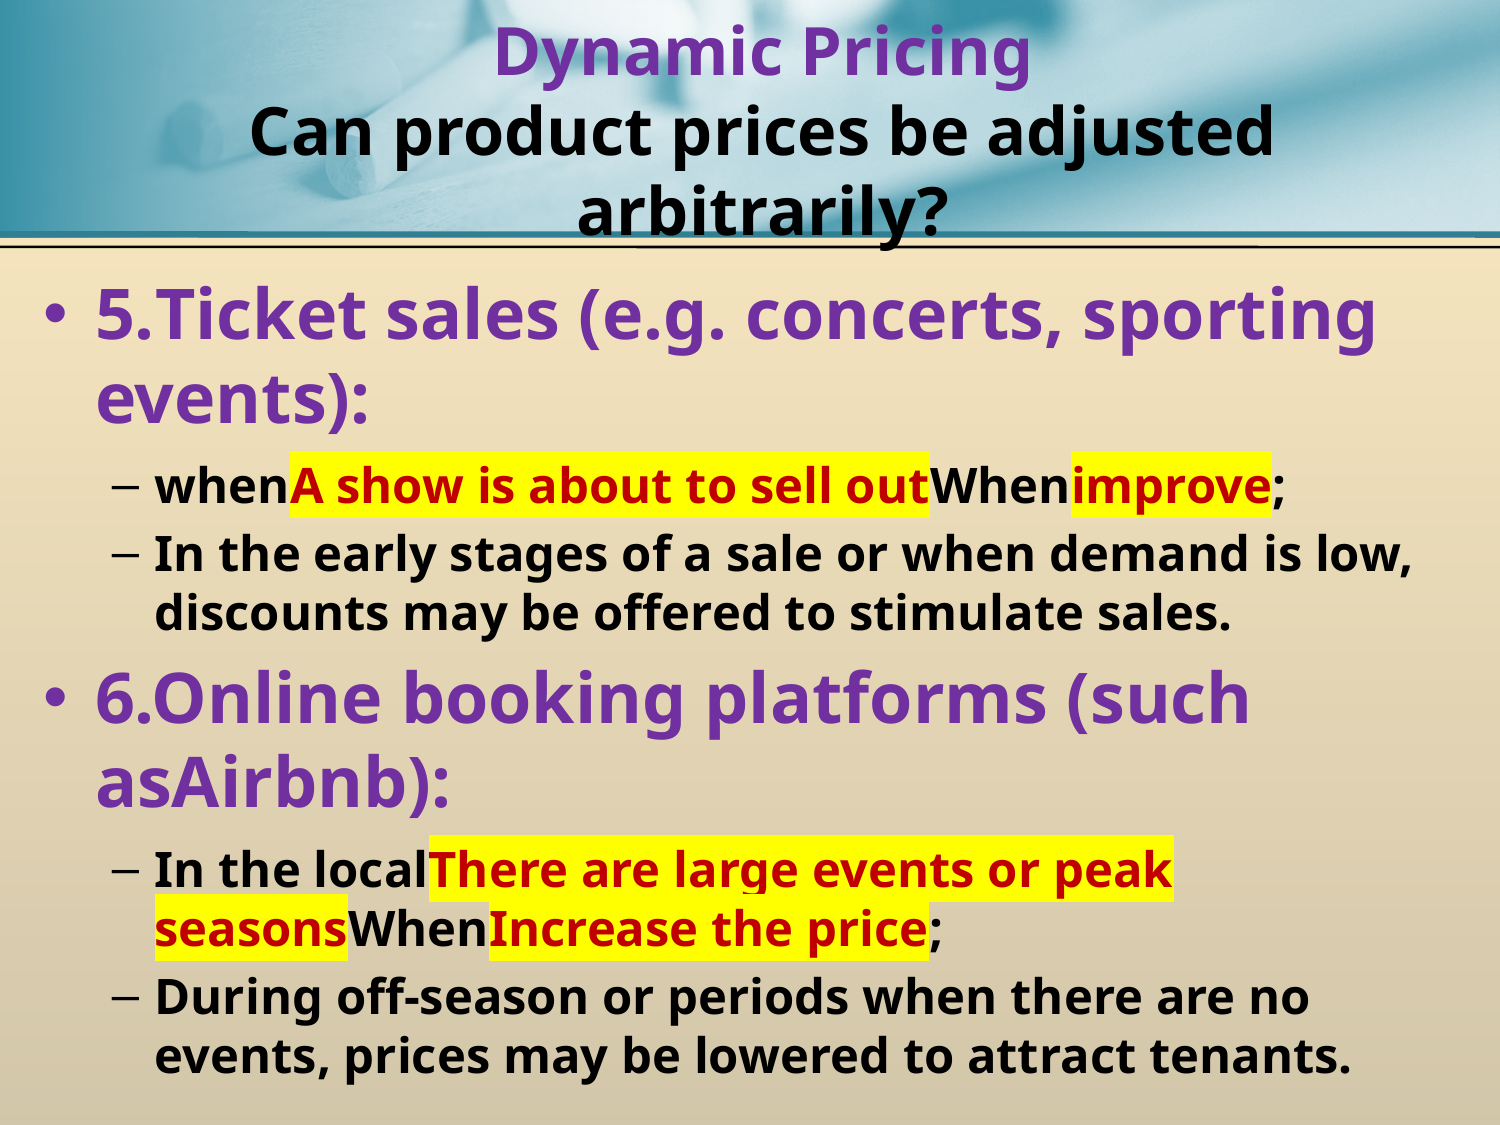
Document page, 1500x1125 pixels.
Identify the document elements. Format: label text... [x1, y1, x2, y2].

list 5.Ticket sales (e.g. concerts, sporting events): whenA show is about to sell outWhenimprove; In the early stages of a sale or when demand is low, discounts may be offered to stimulate sales. 6.Online booking platforms (such asAirbnb): In the localThere are large events or peak seasonsWhenIncrease the price; During off-season or periods when there are no events, prices may be lowered to attract tenants. [29, 262, 1481, 1103]
title Dynamic Pricing Can product prices be adjusted arbitrarily? [45, 24, 1481, 233]
